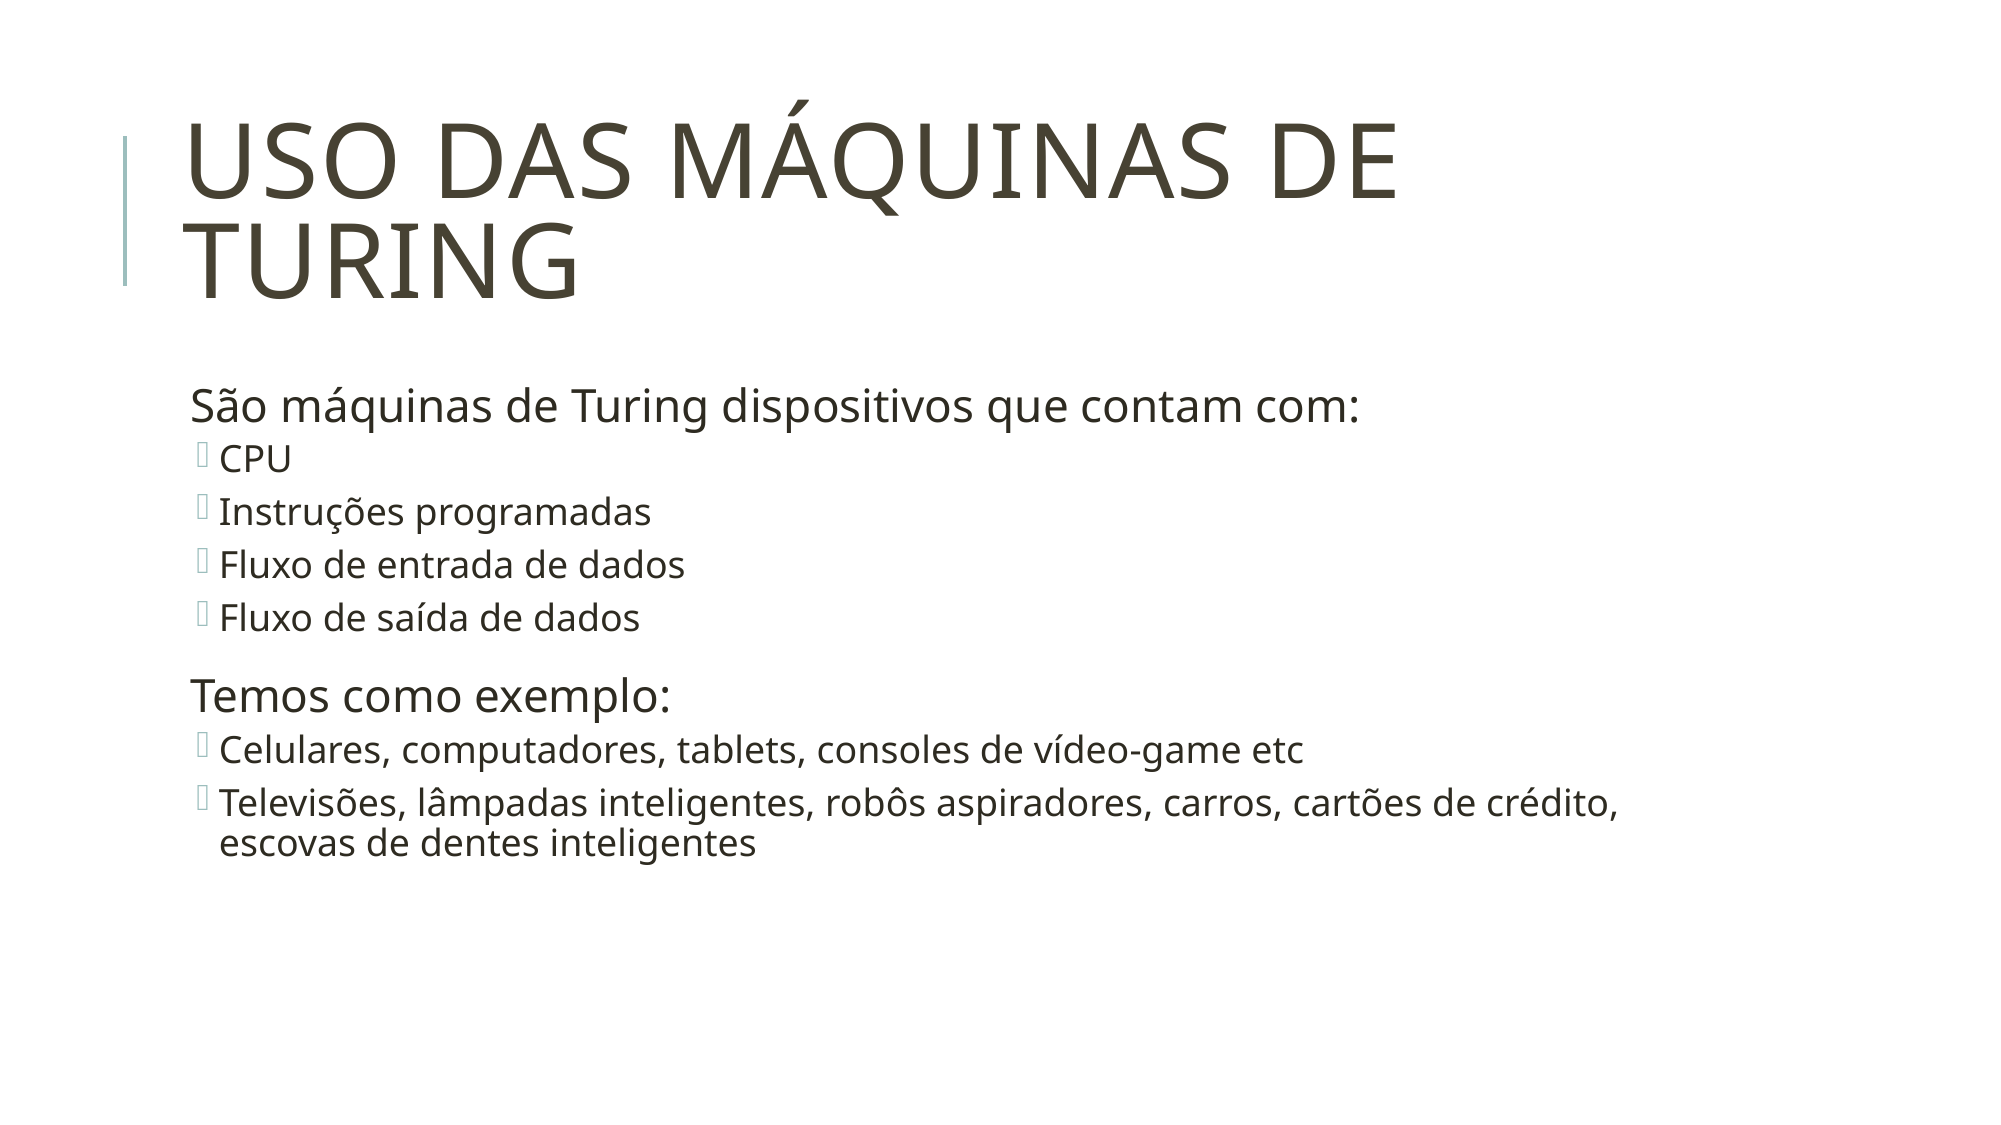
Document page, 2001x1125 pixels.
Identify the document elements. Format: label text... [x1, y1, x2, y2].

title Uso das Máquinas de Turing [168, 96, 1763, 342]
list São máquinas de Turing dispositivos que contam com: CPU Instruções programadas Fluxo de entrada de dados Fluxo de saída de dados Temos como exemplo: Celulares, computadores, tablets, consoles de vídeo-game etc Televisões, lâmpadas inteligentes, robôs aspiradores, carros, cartões de crédito, escovas de dentes inteligentes [168, 375, 1763, 1035]
